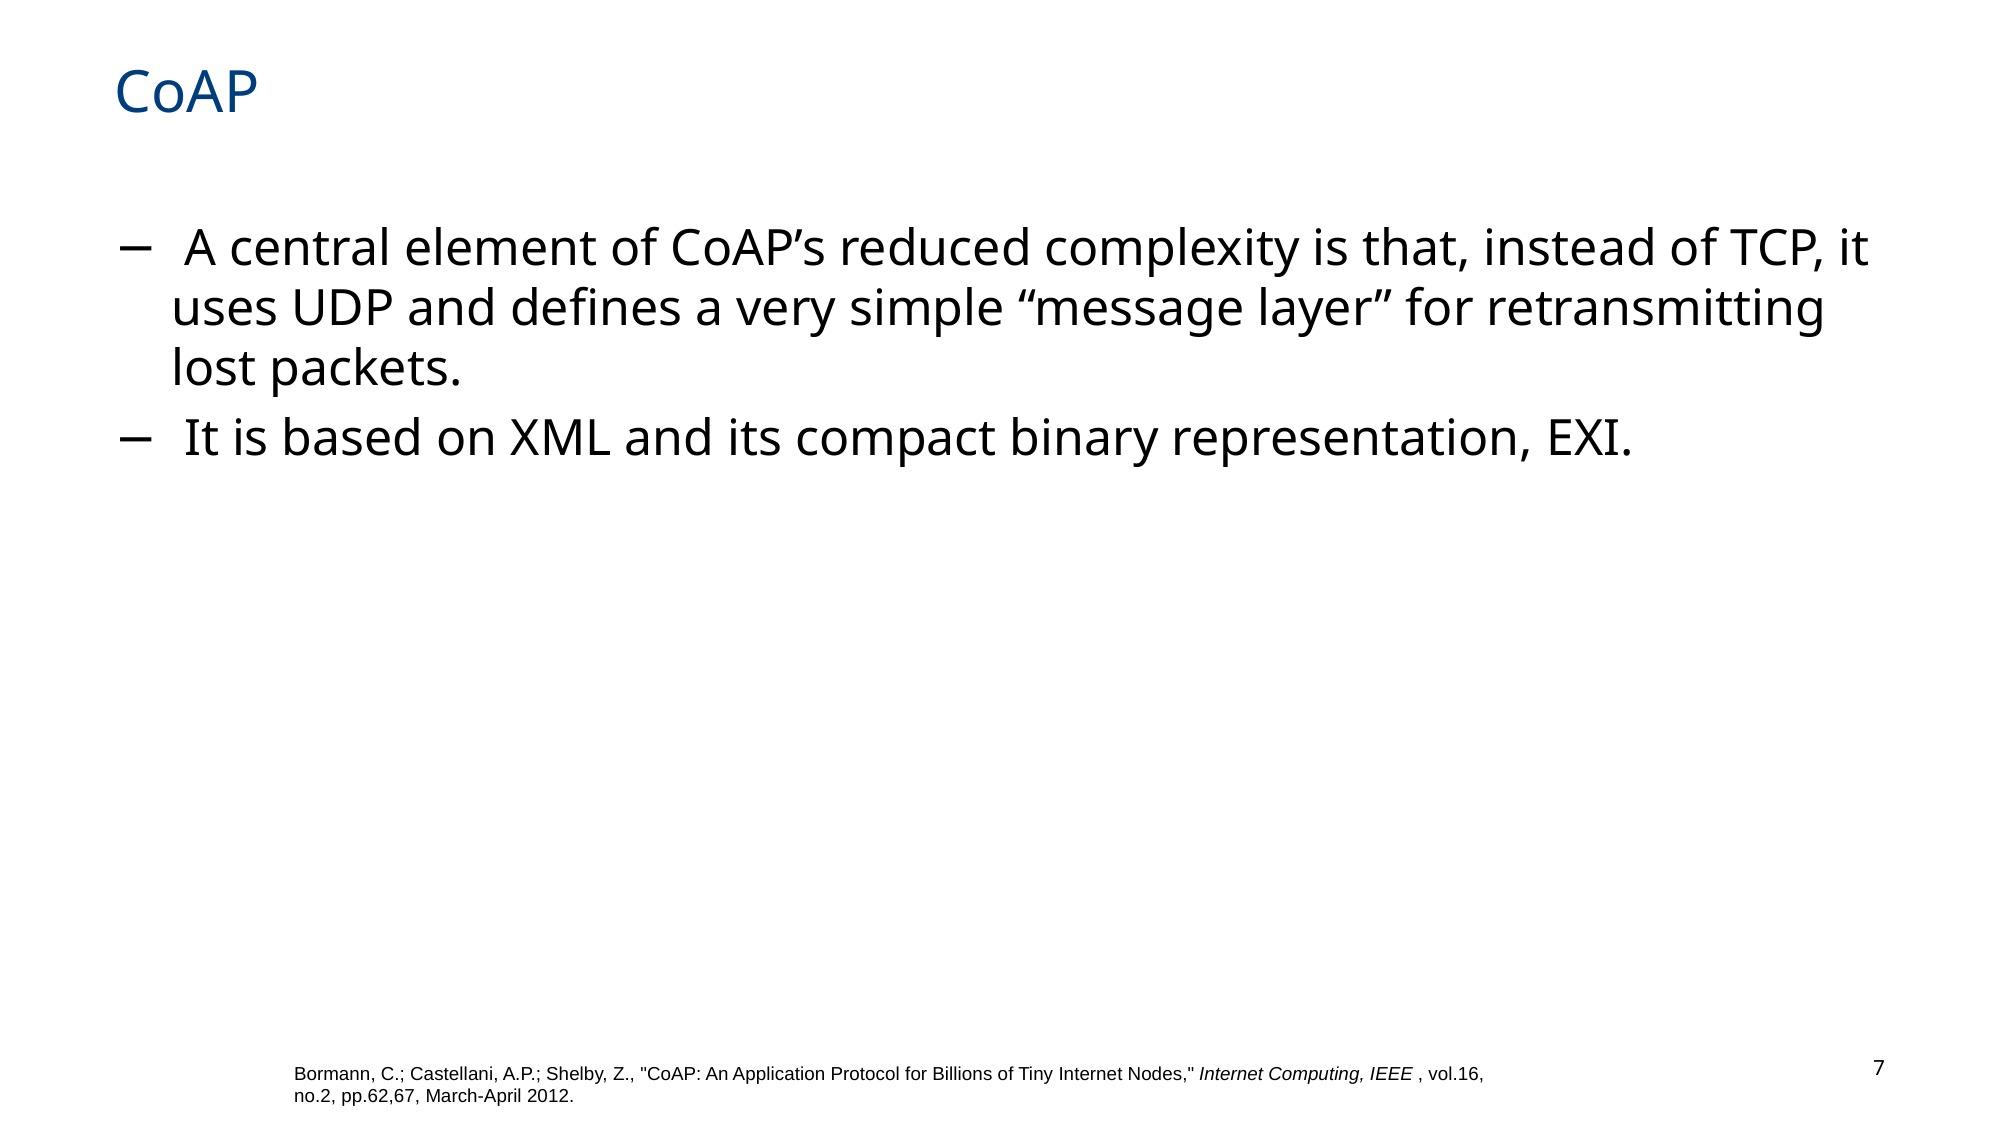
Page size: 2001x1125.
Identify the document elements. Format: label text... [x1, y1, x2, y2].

list A central element of CoAP’s reduced complexity is that, instead of TCP, it uses UDP and defines a very simple “message layer” for retransmitting lost packets. It is based on XML and its compact binary representation, EXI. [99, 208, 1900, 1024]
text_box Bormann, C.; Castellani, A.P.; Shelby, Z., "CoAP: An Application Protocol for Billions of Tiny Internet Nodes," Internet Computing, IEEE , vol.16, no.2, pp.62,67, March-April 2012. [279, 1053, 1524, 1114]
slide_number 7 [1433, 1046, 1901, 1103]
title CoAP [99, 0, 1900, 184]
